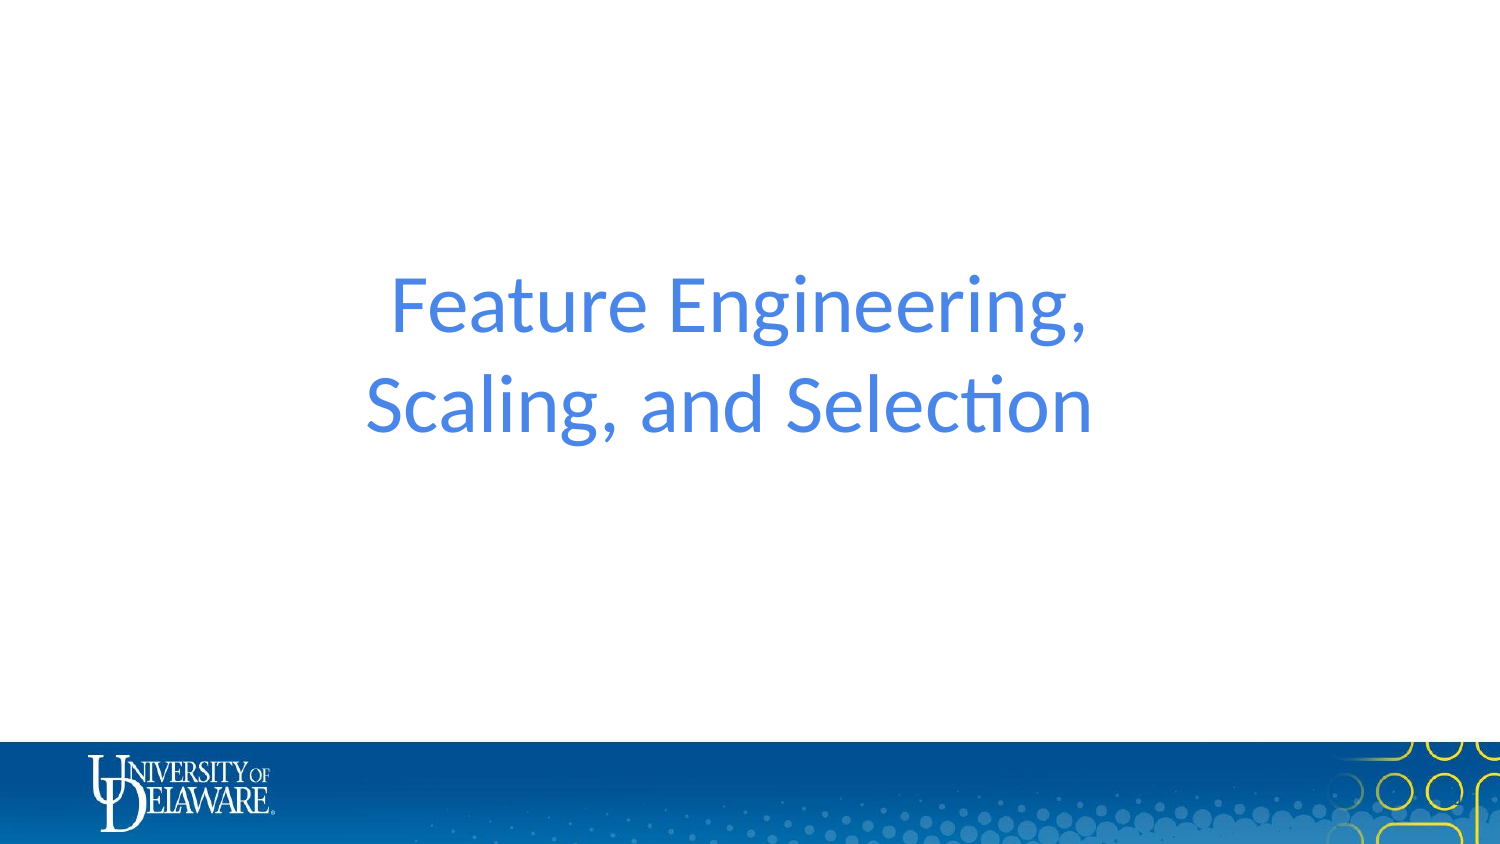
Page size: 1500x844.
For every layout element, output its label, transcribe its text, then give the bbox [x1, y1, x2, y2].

title Feature Engineering, Scaling, and Selection [287, 234, 1174, 539]
picture [0, 0, 1500, 844]
slide_number ‹#› [1389, 764, 1480, 830]
